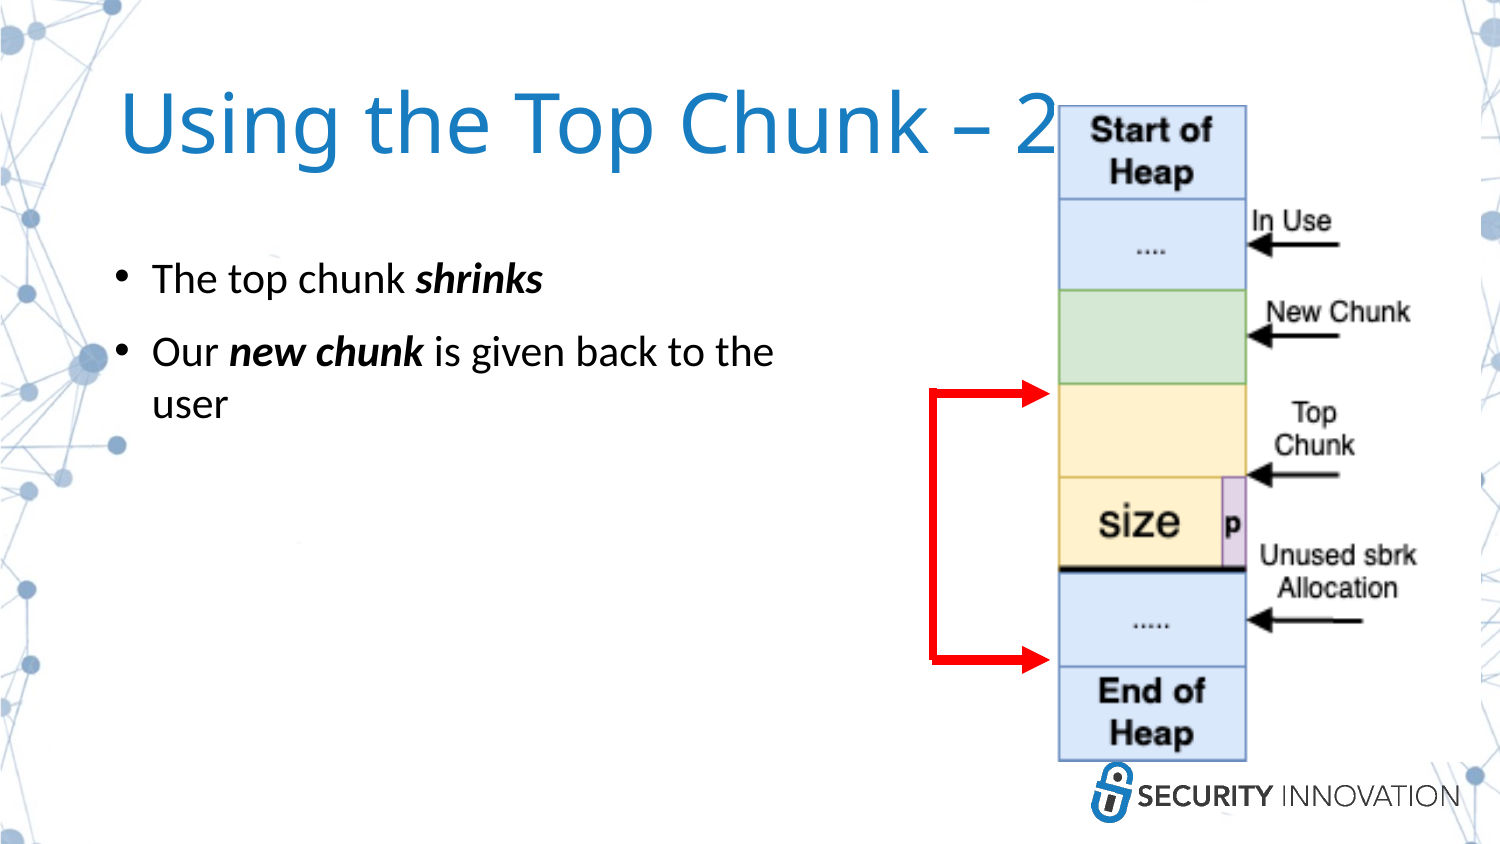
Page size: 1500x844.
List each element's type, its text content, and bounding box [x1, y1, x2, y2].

picture [1054, 1, 1500, 844]
picture [1, 1, 333, 844]
title Using the Top Chunk – 2 [103, 44, 1397, 208]
text_box The top chunk shrinks Our new chunk is given back to the user [103, 243, 793, 756]
